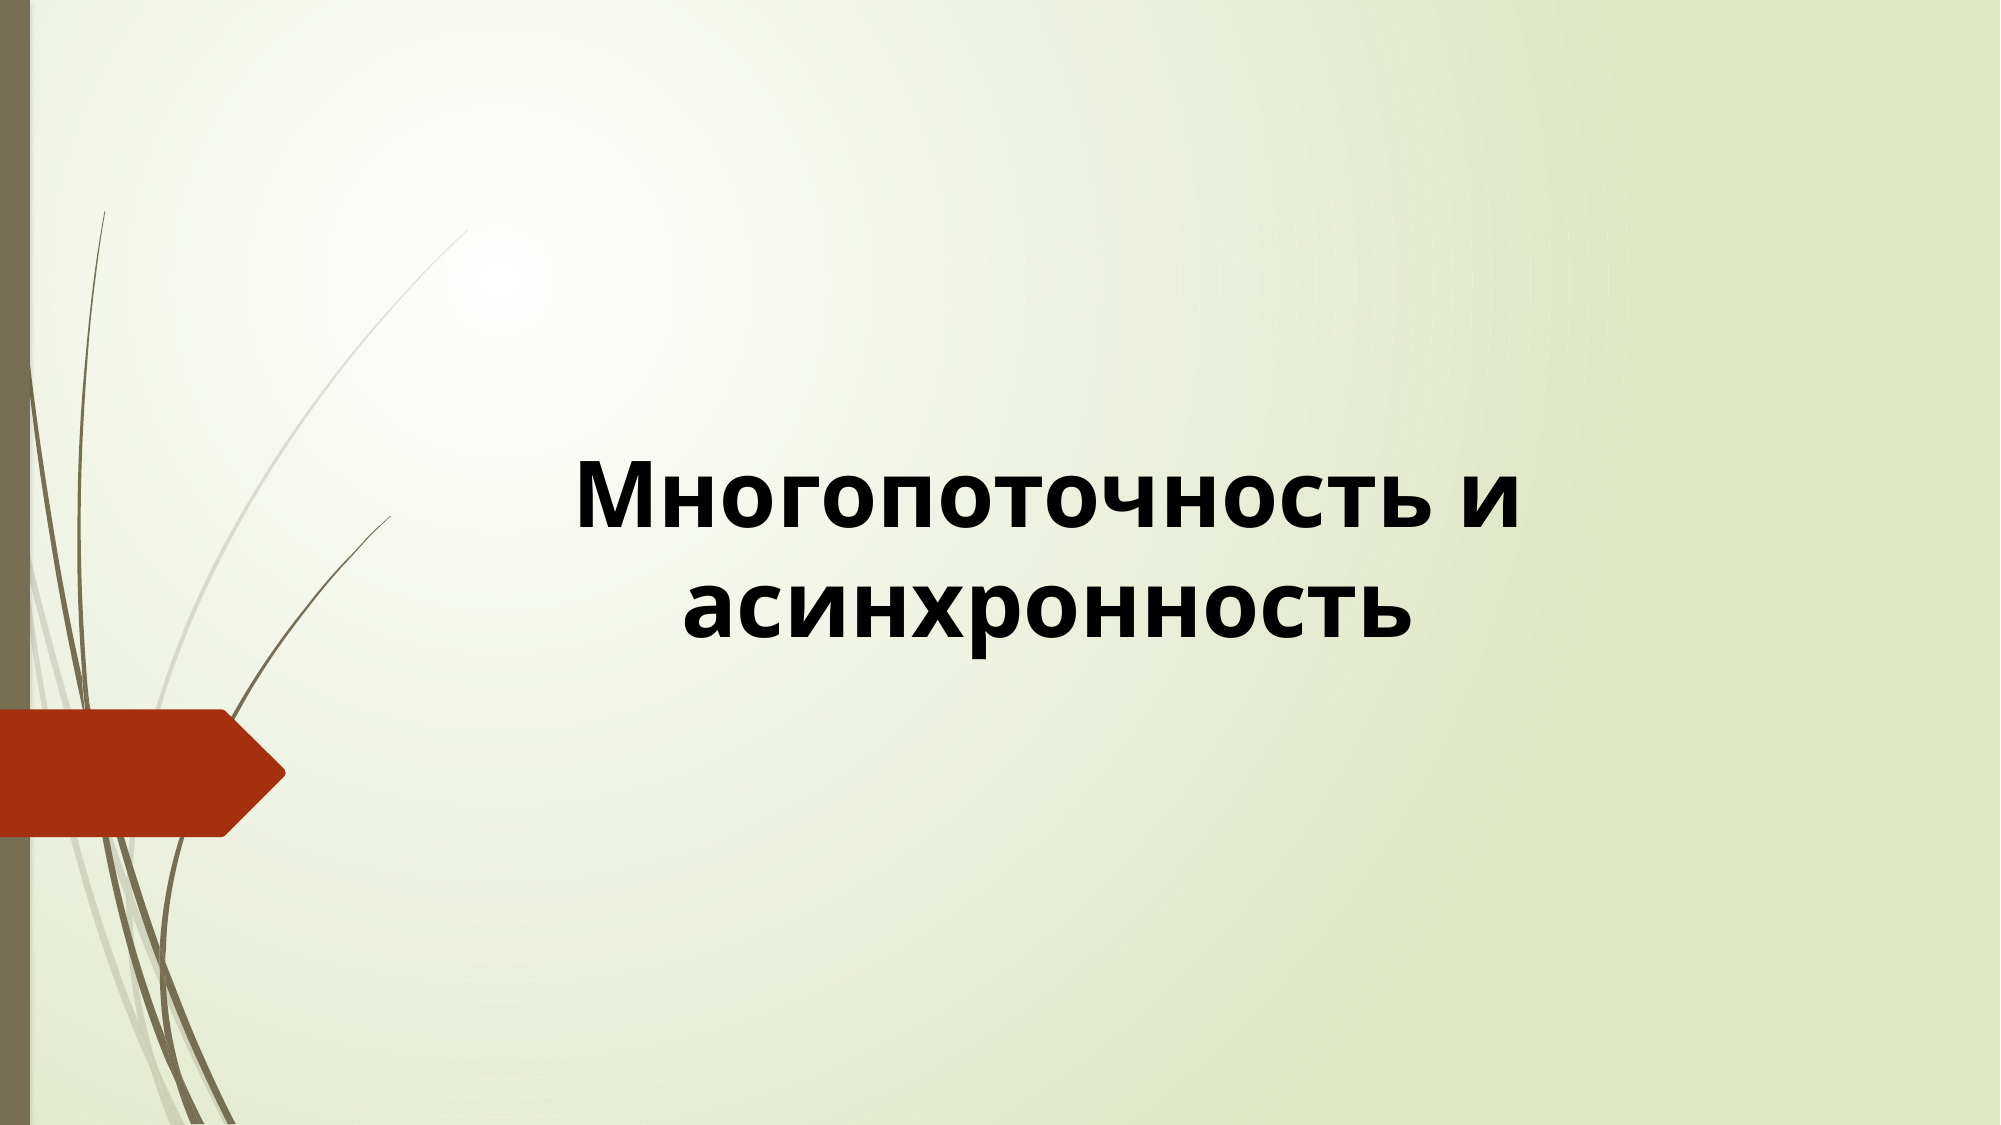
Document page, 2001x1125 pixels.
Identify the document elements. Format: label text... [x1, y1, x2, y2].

title Многопоточность и асинхронность [547, 423, 1549, 664]
